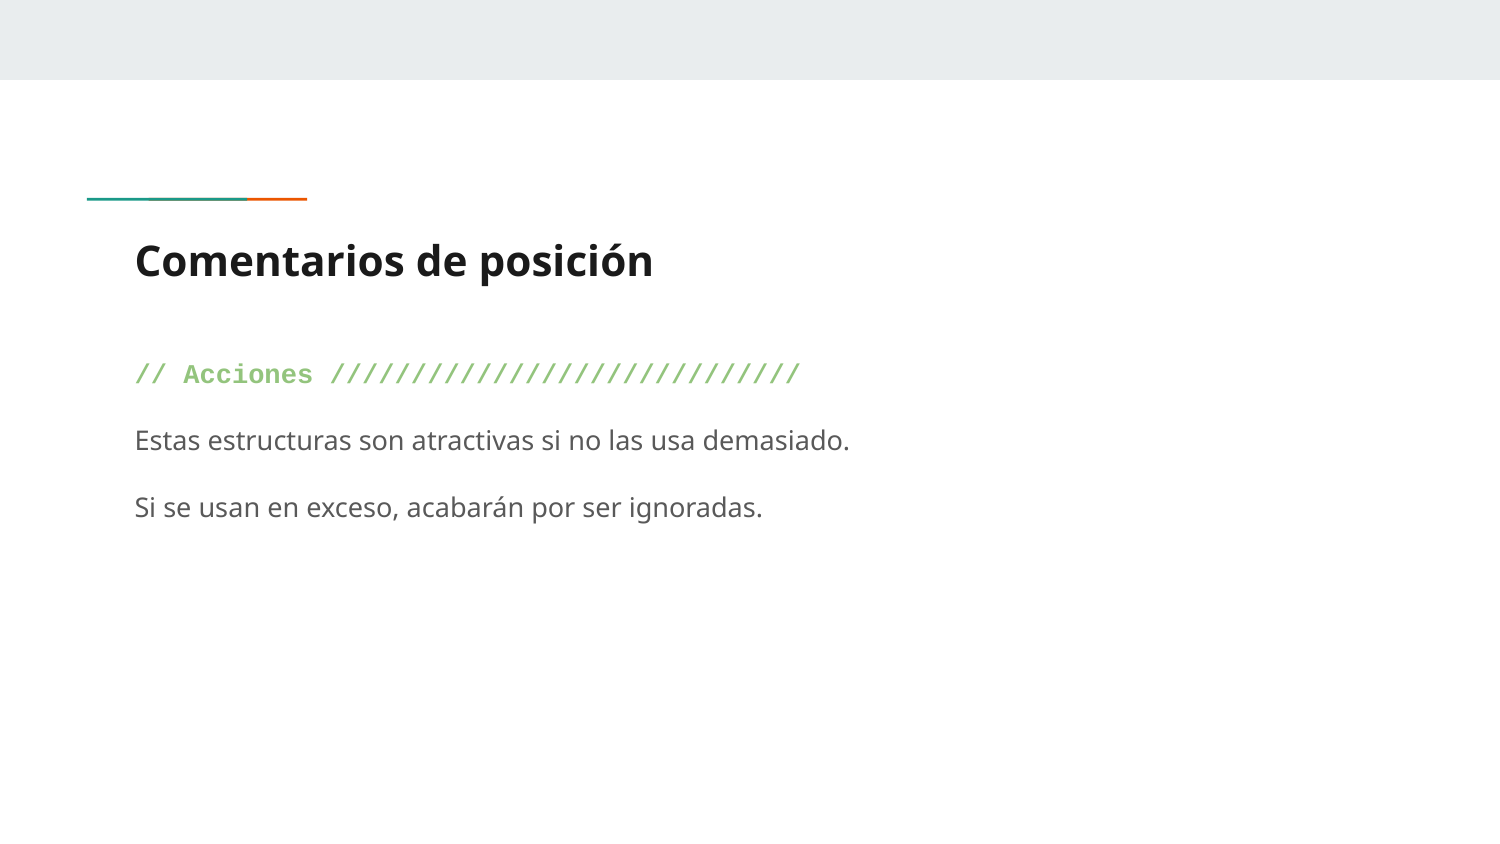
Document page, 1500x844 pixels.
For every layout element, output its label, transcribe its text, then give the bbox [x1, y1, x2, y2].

list // Acciones ///////////////////////////// Estas estructuras son atractivas si no las usa demasiado. Si se usan en exceso, acabarán por ser ignoradas. [119, 341, 1381, 712]
title Comentarios de posición [119, 216, 1381, 305]
